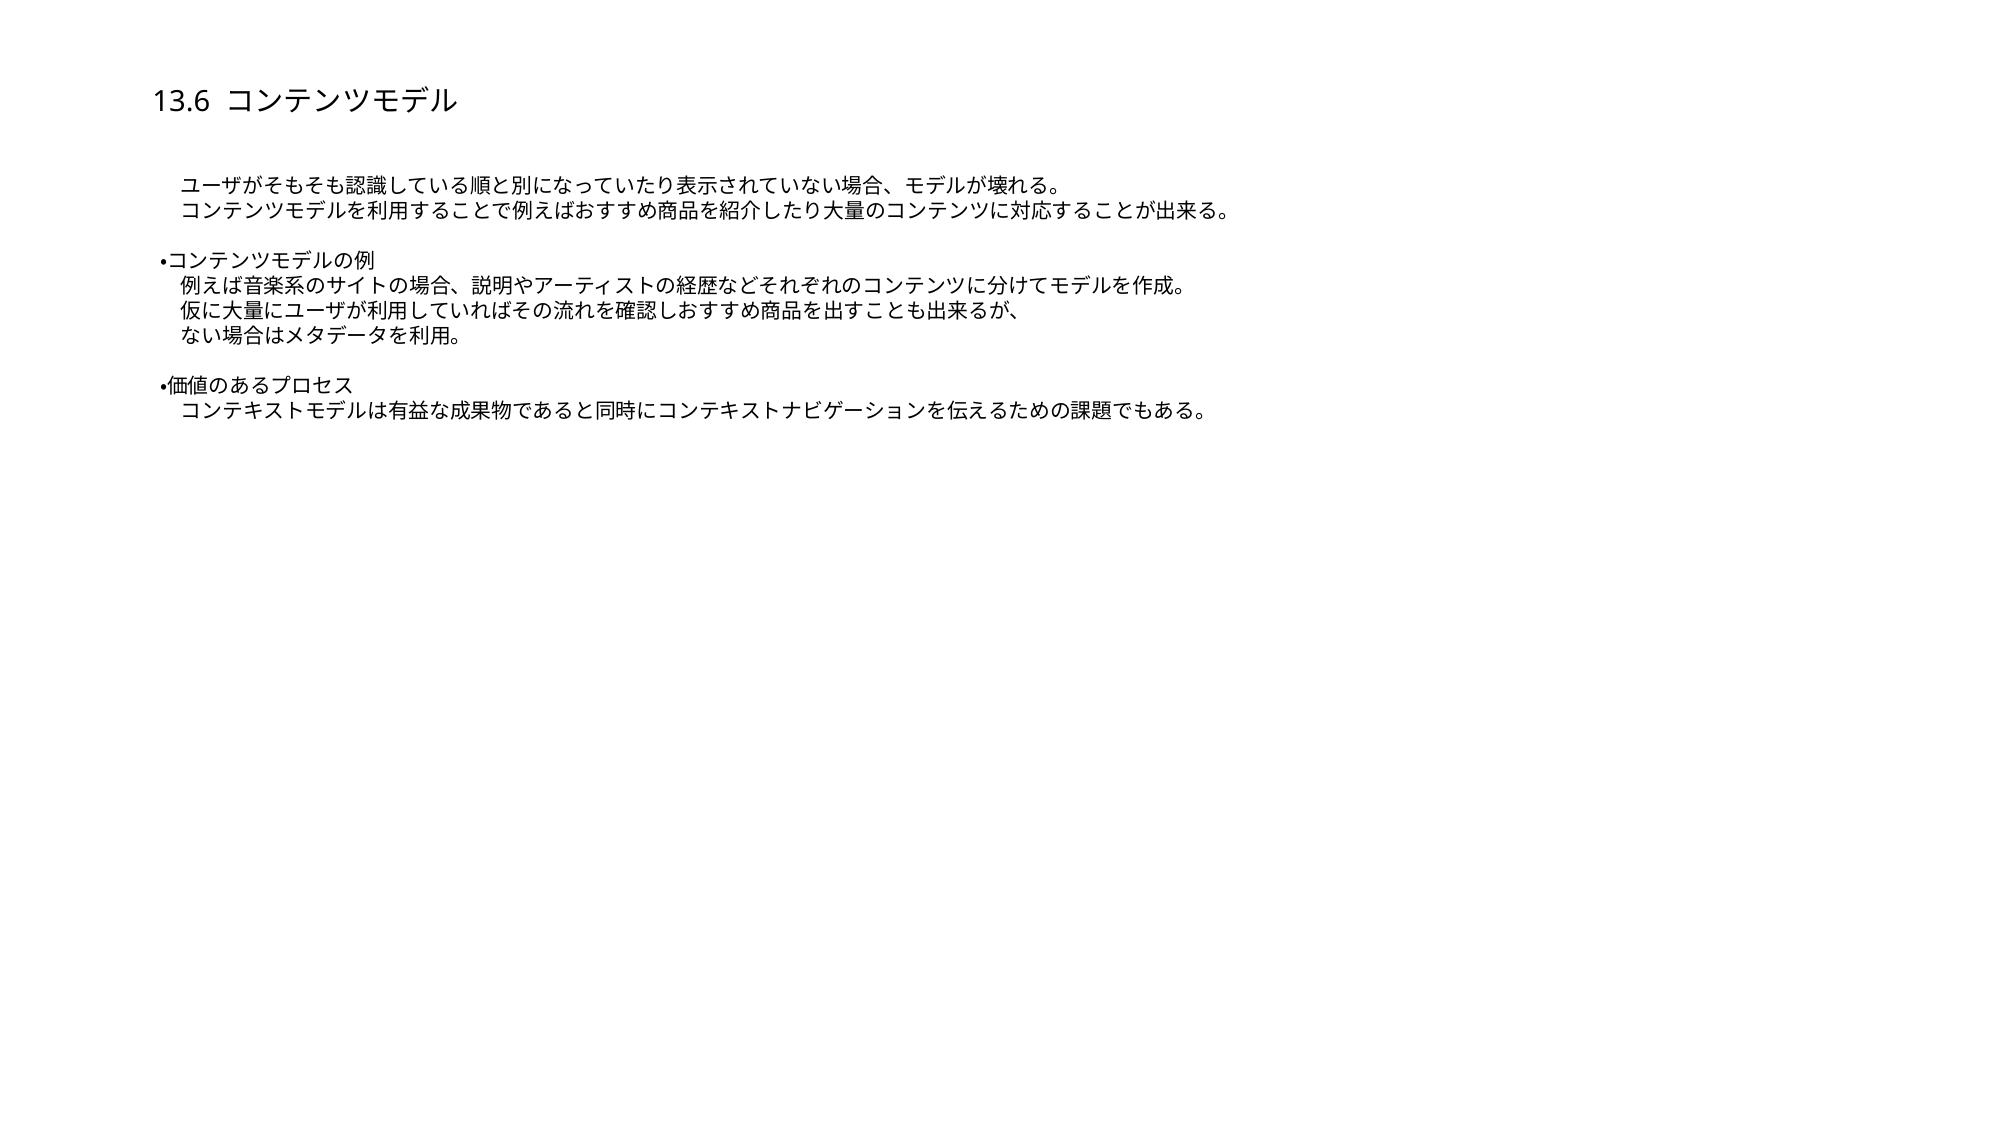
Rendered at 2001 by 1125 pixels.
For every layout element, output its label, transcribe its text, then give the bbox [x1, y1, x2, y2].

text_box ユーザがそもそも認識している順と別になっていたり表示されていない場合、モデルが壊れる。 コンテンツモデルを利用することで例えばおすすめ商品を紹介したり大量のコンテンツに対応することが出来る。 ・コンテンツモデルの例 例えば音楽系のサイトの場合、説明やアーティストの経歴などそれぞれのコンテンツに分けてモデルを作成。 仮に大量にユーザが利用していればその流れを確認しおすすめ商品を出すことも出来るが、 ない場合はメタデータを利用。 ・価値のあるプロセス コンテキストモデルは有益な成果物であると同時にコンテキストナビゲーションを伝えるための課題でもある。 [145, 165, 1254, 456]
title 13.6 コンテンツモデル [137, 59, 1863, 145]
